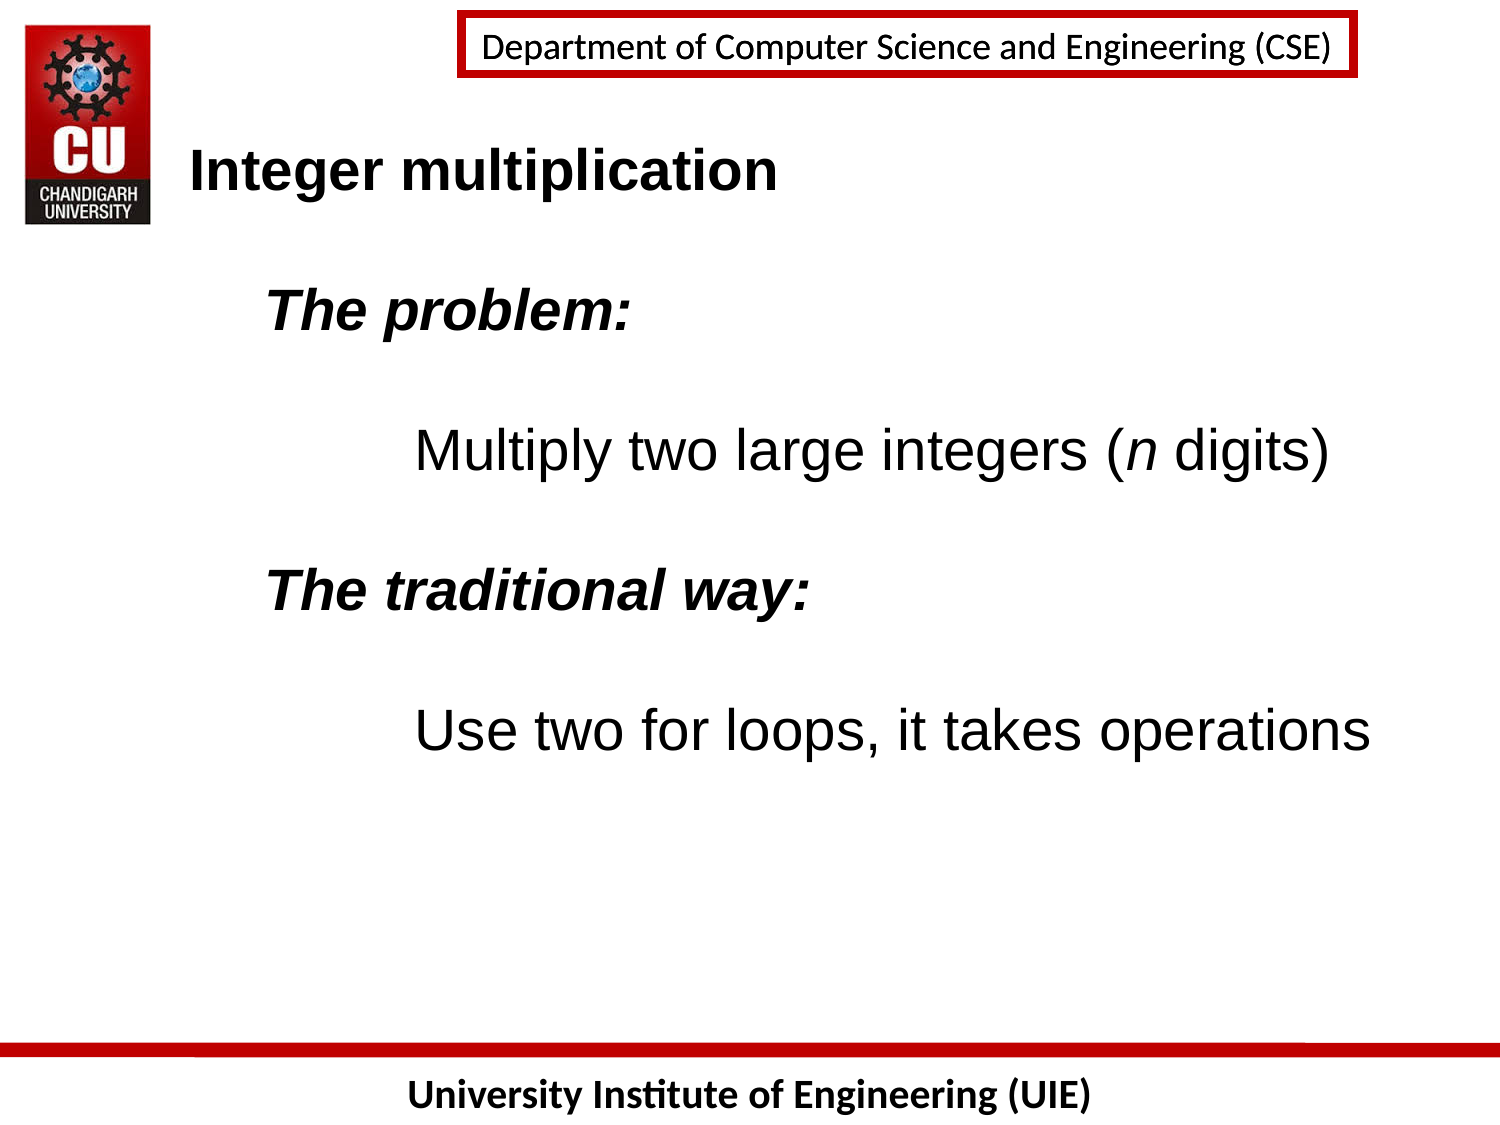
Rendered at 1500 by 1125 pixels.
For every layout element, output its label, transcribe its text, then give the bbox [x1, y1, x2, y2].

picture [24, 24, 151, 225]
text_box Integer multiplication The problem: Multiply two large integers (n digits) The traditional way: Use two for loops, it takes operations [174, 125, 1425, 770]
